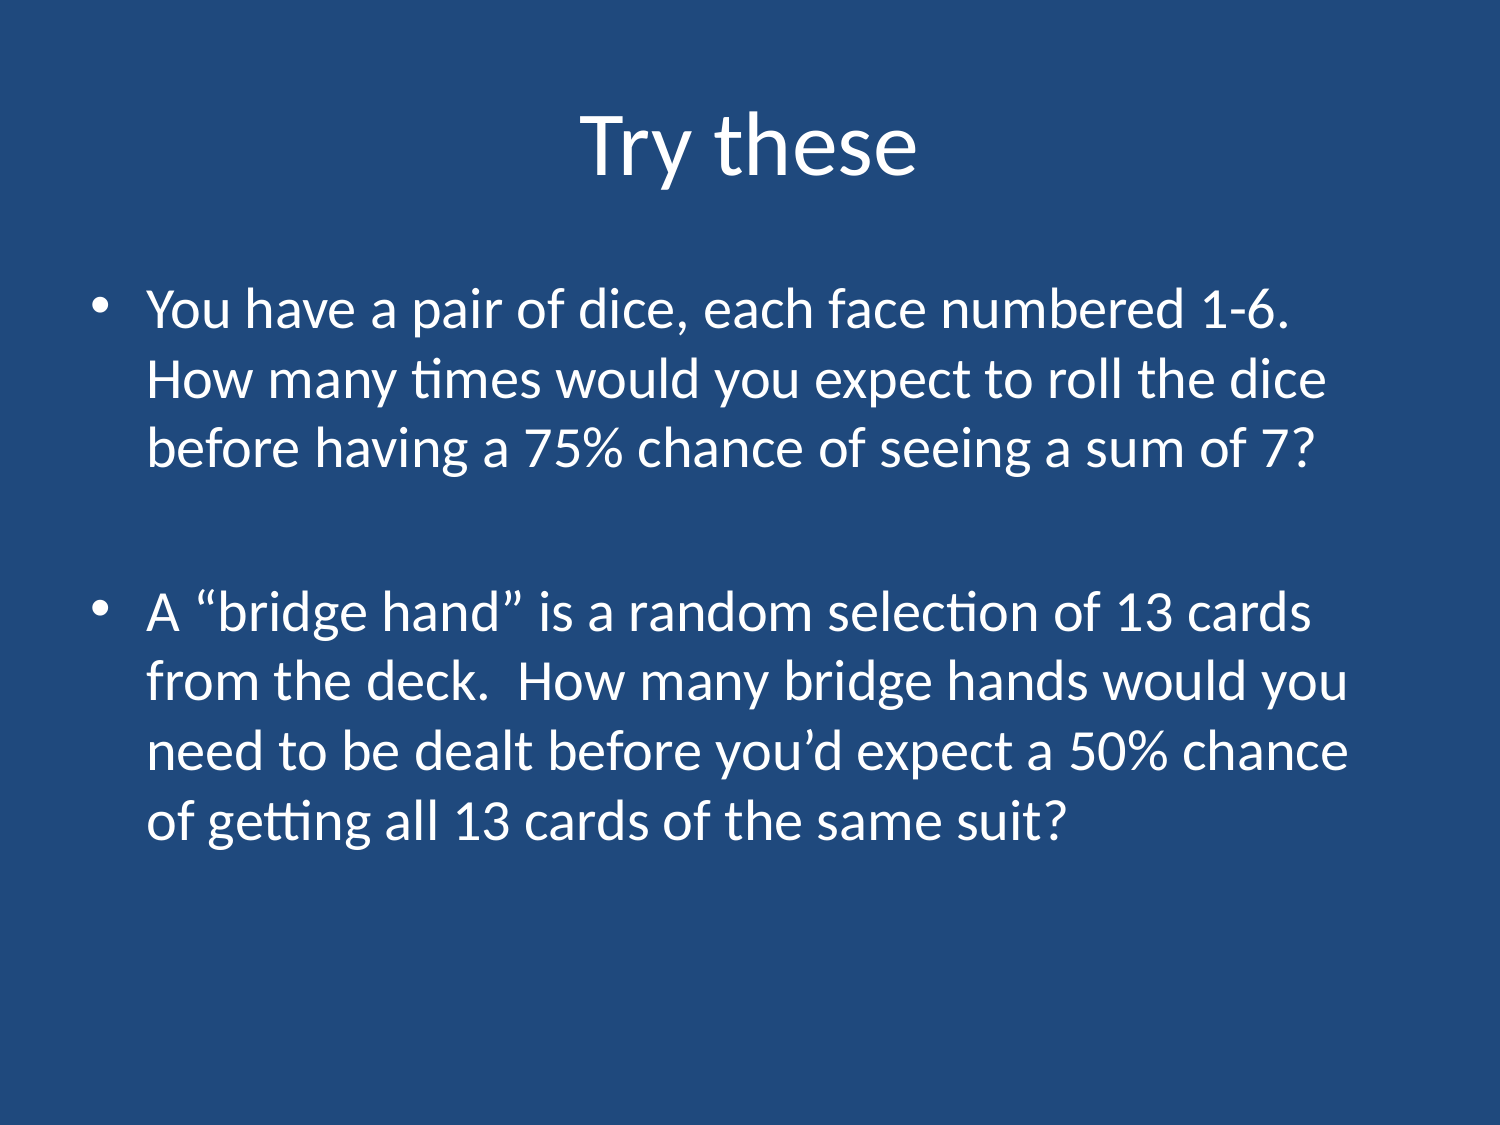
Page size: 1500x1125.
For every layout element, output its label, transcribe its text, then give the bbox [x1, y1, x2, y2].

list You have a pair of dice, each face numbered 1-6. How many times would you expect to roll the dice before having a 75% chance of seeing a sum of 7? A “bridge hand” is a random selection of 13 cards from the deck. How many bridge hands would you need to be dealt before you’d expect a 50% chance of getting all 13 cards of the same suit? [75, 262, 1425, 1005]
title Try these [75, 45, 1425, 233]
